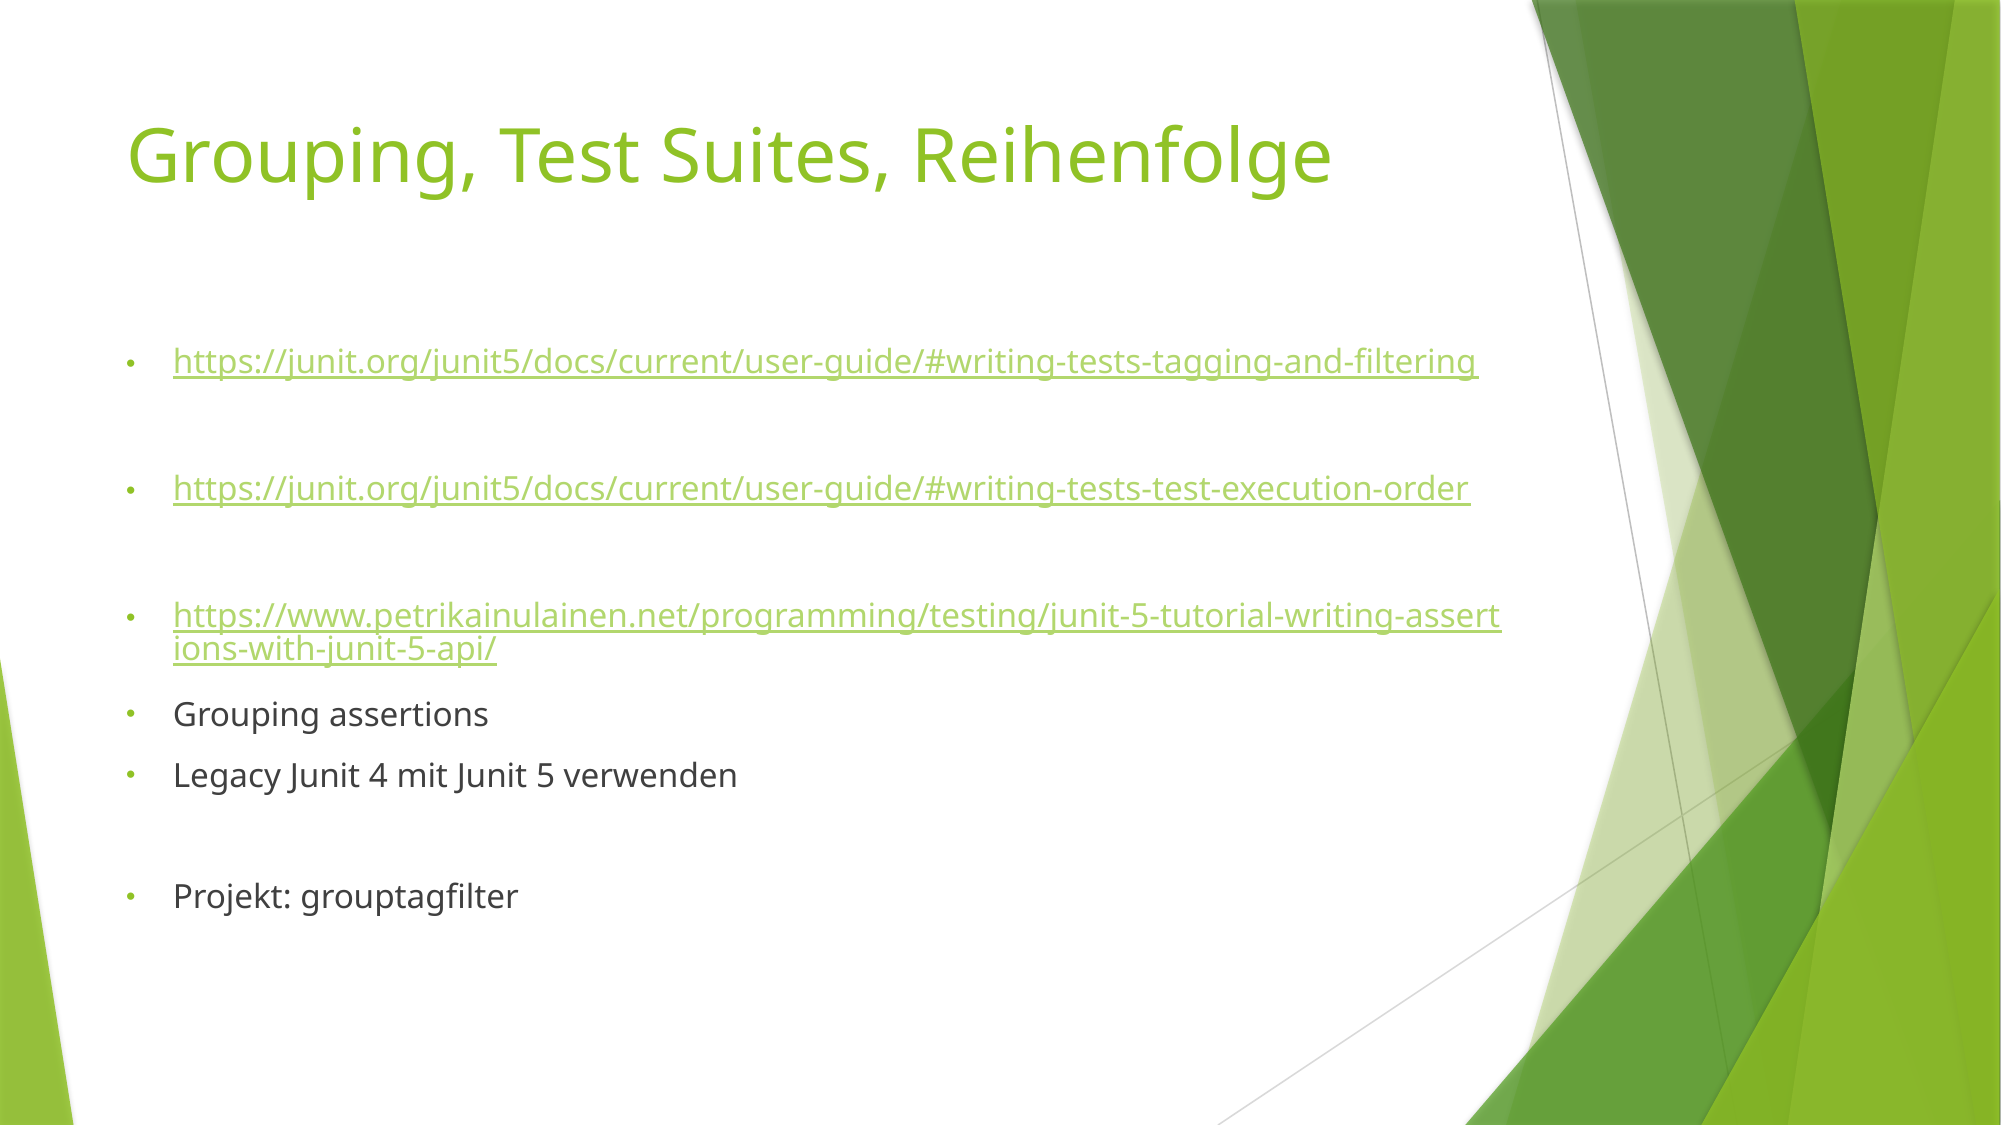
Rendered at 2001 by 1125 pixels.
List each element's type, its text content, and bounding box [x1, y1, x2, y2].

list https://junit.org/junit5/docs/current/user-guide/#writing-tests-tagging-and-filtering https://junit.org/junit5/docs/current/user-guide/#writing-tests-test-execution-order https://www.petrikainulainen.net/programming/testing/junit-5-tutorial-writing-assertions-with-junit-5-api/ Grouping assertions Legacy Junit 4 mit Junit 5 verwenden Projekt: grouptagfilter [111, 333, 1522, 1055]
title Grouping, Test Suites, Reihenfolge [111, 99, 1522, 317]
